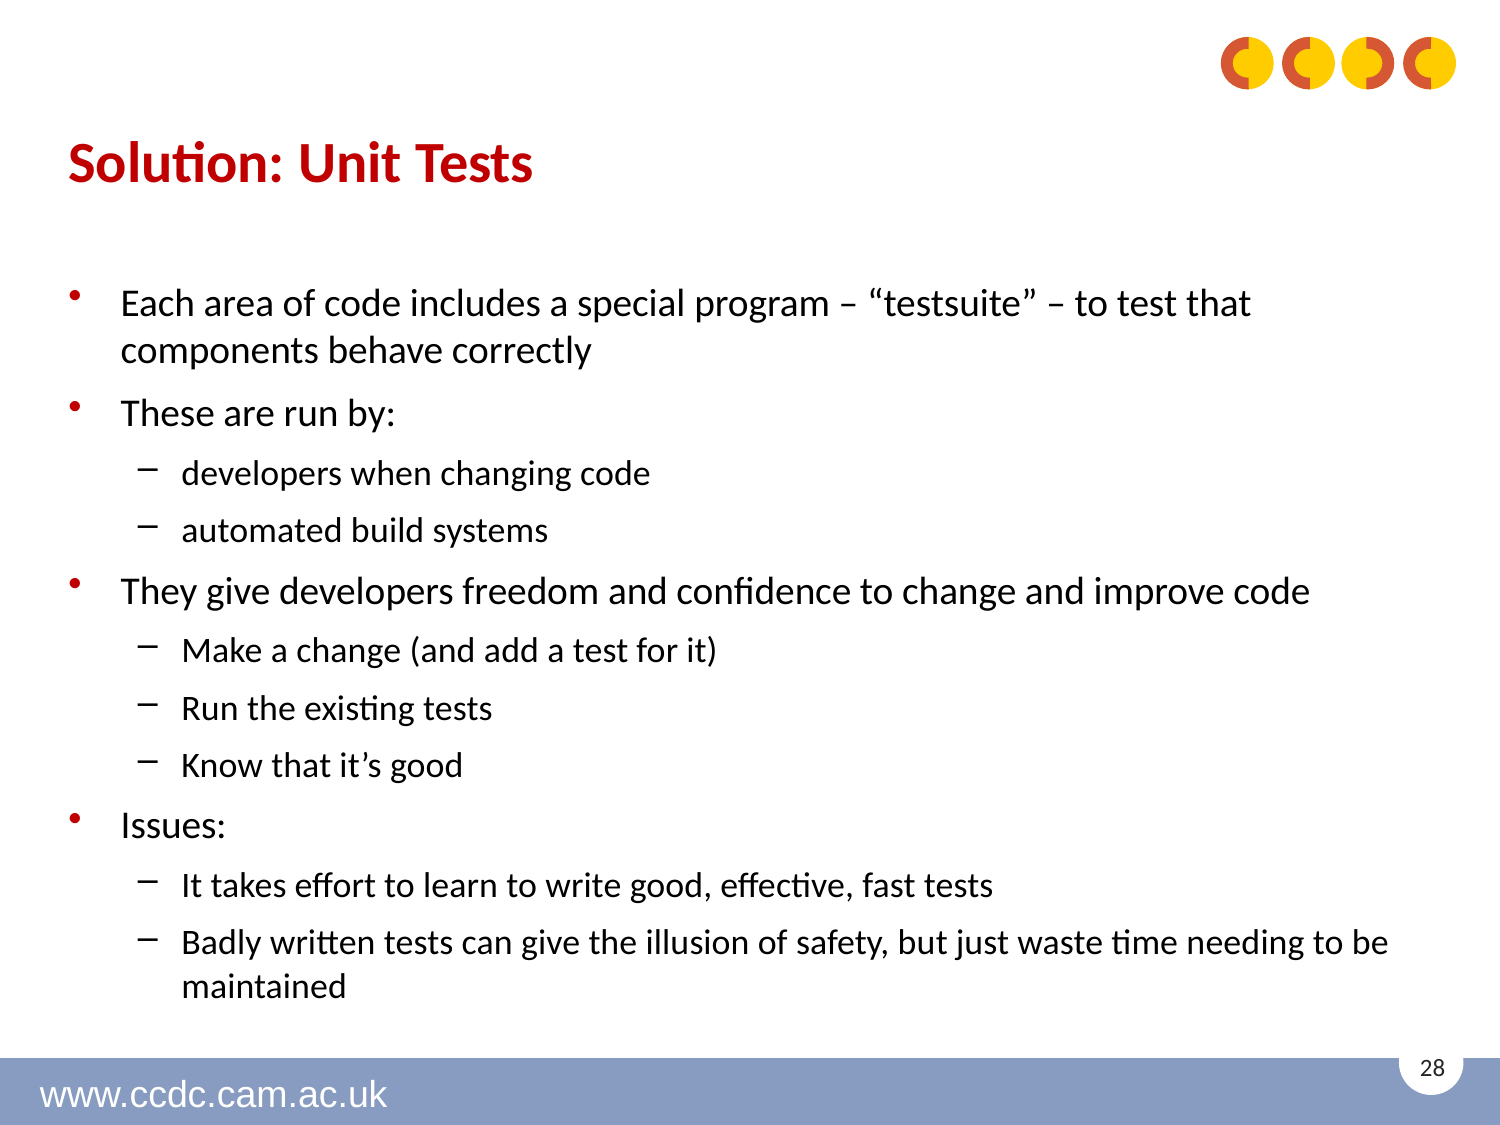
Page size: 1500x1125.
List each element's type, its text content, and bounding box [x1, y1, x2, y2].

title Solution: Unit Tests [52, 62, 1448, 256]
list Each area of code includes a special program – “testsuite” – to test that components behave correctly These are run by: developers when changing code automated build systems They give developers freedom and confidence to change and improve code Make a change (and add a test for it) Run the existing tests Know that it’s good Issues: It takes effort to learn to write good, effective, fast tests Badly written tests can give the illusion of safety, but just waste time needing to be maintained [52, 269, 1448, 1020]
